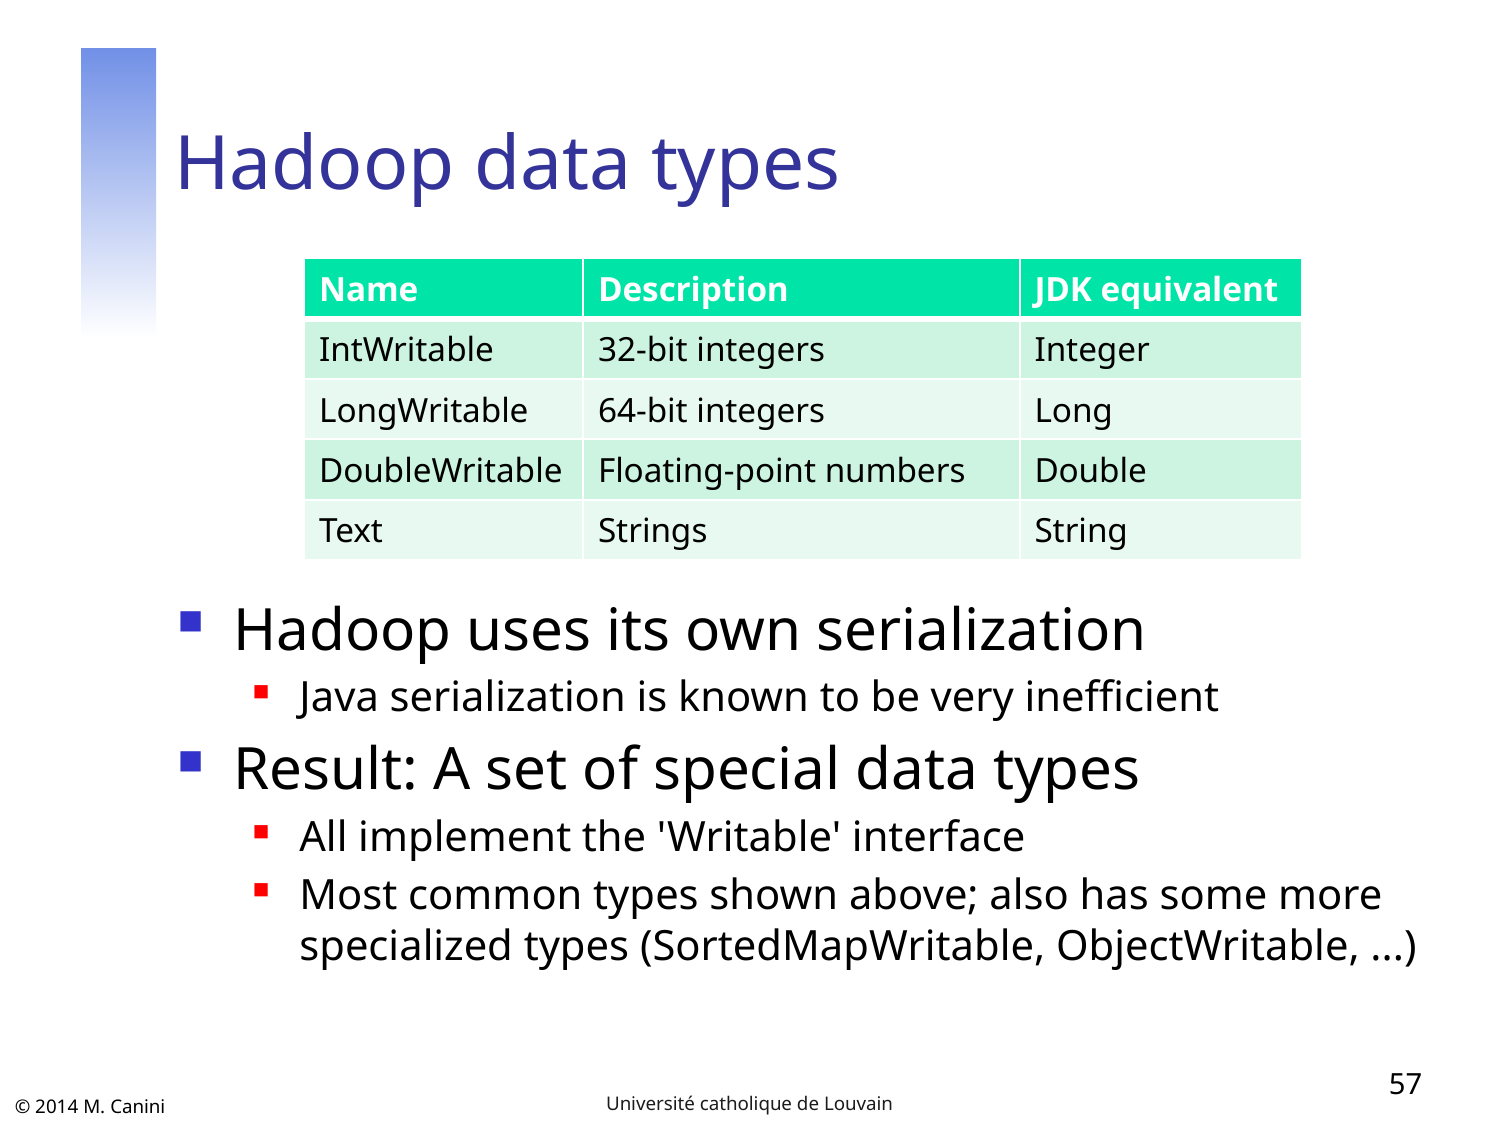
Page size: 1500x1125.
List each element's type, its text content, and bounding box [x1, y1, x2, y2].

table_cell DoubleWritable [305, 440, 582, 499]
table_cell Integer [1021, 322, 1301, 378]
table_cell 64-bit integers [584, 380, 1019, 438]
slide_number 57 [1124, 1037, 1438, 1113]
table_cell LongWritable [305, 380, 582, 438]
title Hadoop data types [158, 49, 1438, 213]
table_cell Double [1021, 440, 1301, 499]
footer Université catholique de Louvain [512, 1083, 987, 1125]
table_cell Strings [584, 501, 1019, 559]
table_cell 32-bit integers [584, 322, 1019, 378]
table_cell IntWritable [305, 322, 582, 378]
table_cell Text [305, 501, 582, 559]
table_header Name [305, 259, 582, 316]
table_header JDK equivalent [1021, 259, 1301, 316]
table_header Description [584, 259, 1019, 316]
table_cell Floating-point numbers [584, 440, 1019, 499]
table_cell String [1021, 501, 1301, 559]
table_cell Long [1021, 380, 1301, 438]
list Hadoop uses its own serialization Java serialization is known to be very inefficient Result: A set of special data types All implement the 'Writable' interface Most common types shown above; also has some more specialized types (SortedMapWritable, ObjectWritable, ...) [162, 583, 1438, 1042]
